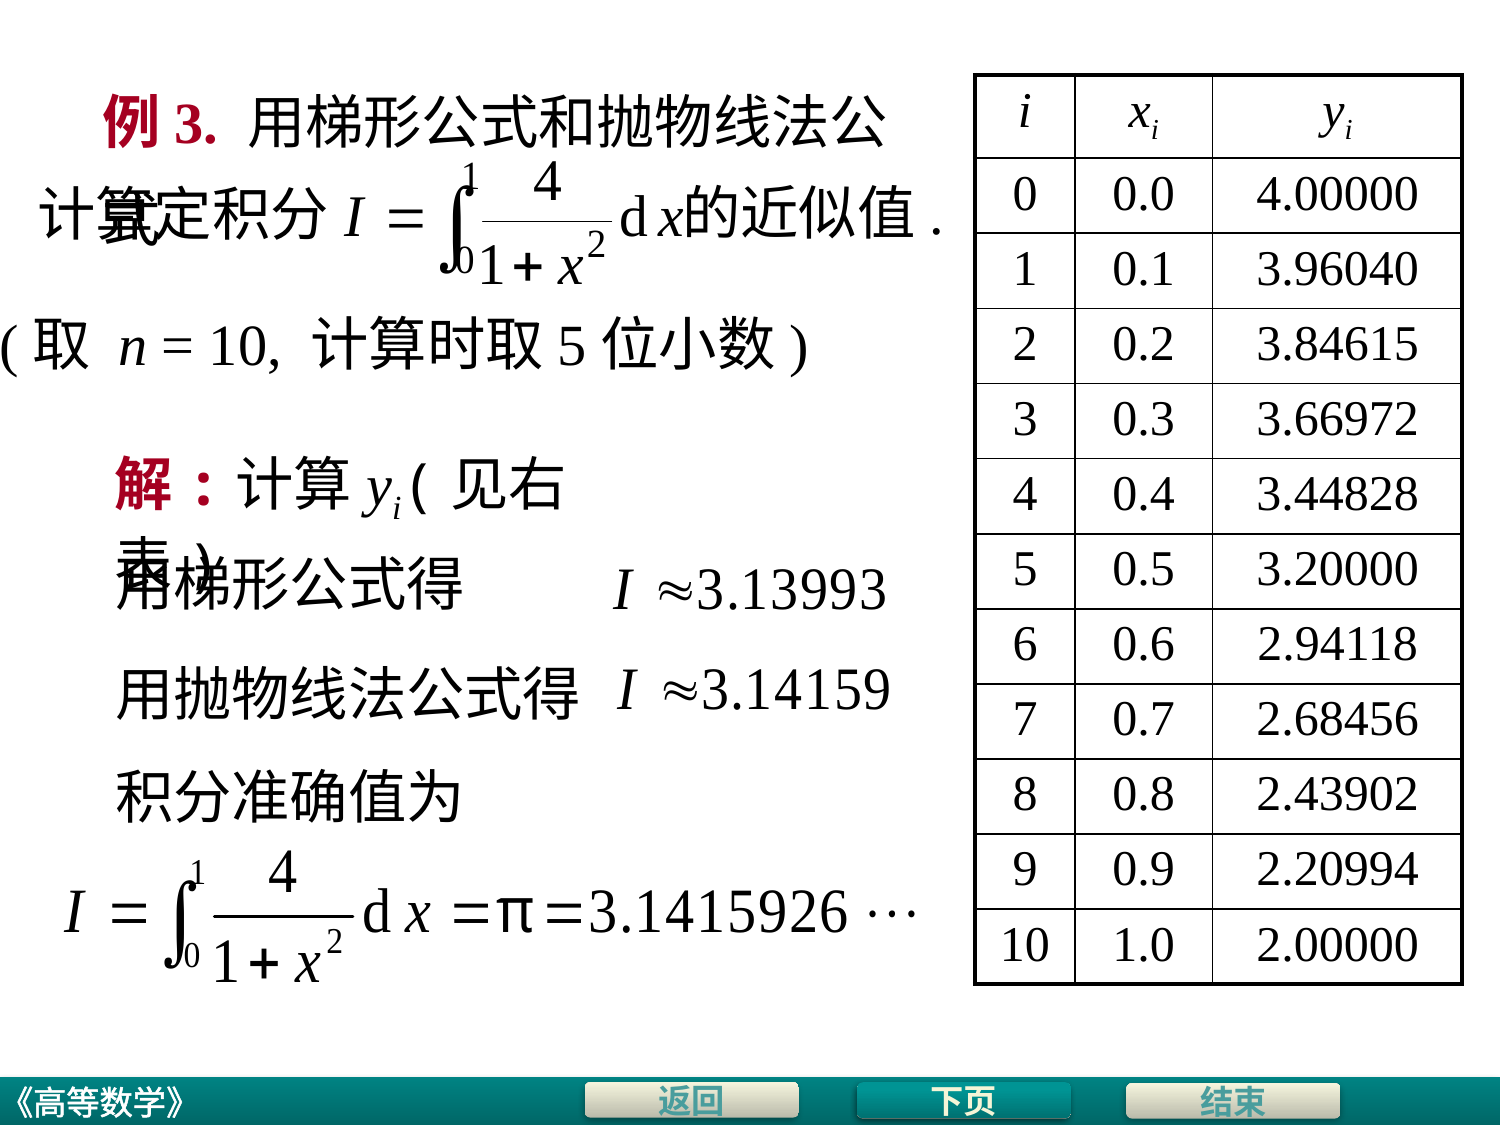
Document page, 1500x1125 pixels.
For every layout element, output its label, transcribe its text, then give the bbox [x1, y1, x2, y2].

table_cell 2.94118 [1213, 610, 1460, 683]
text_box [612, 662, 892, 715]
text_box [608, 562, 888, 615]
text_box (取 n = 10, 计算时取5位小数) [0, 299, 824, 385]
table_cell 10 [977, 910, 1074, 982]
table_cell 4 [977, 459, 1074, 533]
text_box 解:计算yi(见右表) [99, 439, 638, 605]
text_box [339, 149, 688, 290]
table_cell 0.9 [1076, 835, 1212, 908]
table_cell 8 [977, 760, 1074, 833]
table_cell 4.00000 [1213, 159, 1460, 232]
table_cell 3.44828 [1213, 459, 1460, 533]
table_cell 3 [977, 384, 1074, 458]
table_cell 3.20000 [1213, 535, 1460, 608]
table_cell 2.43902 [1213, 760, 1460, 833]
table_cell 0.1 [1076, 234, 1212, 308]
table_cell 0.0 [1076, 159, 1212, 232]
table_cell 3.84615 [1213, 309, 1460, 383]
table_cell 0.3 [1076, 384, 1212, 458]
table_header i [977, 77, 1074, 157]
table_cell 2.20994 [1213, 835, 1460, 908]
table_cell 0.2 [1076, 309, 1212, 383]
table_cell 3.66972 [1213, 384, 1460, 458]
table_cell 0.4 [1076, 459, 1212, 533]
table_cell 1 [977, 234, 1074, 308]
table_cell 0.6 [1076, 610, 1212, 683]
text_box 用抛物线法公式得 [100, 650, 597, 735]
table_header yi [1213, 77, 1460, 157]
table_header xi [1076, 77, 1212, 157]
table_cell 2.00000 [1213, 910, 1460, 982]
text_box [52, 832, 928, 993]
table_cell 2 [977, 309, 1074, 383]
text_box 积分准确值为 [100, 752, 480, 830]
table_cell 9 [977, 835, 1074, 908]
text_box 下页 [857, 1082, 1072, 1118]
table_cell 7 [977, 685, 1074, 758]
table_cell 3.96040 [1213, 234, 1460, 308]
table_cell 0.5 [1076, 535, 1212, 608]
text_box 用梯形公式得 [100, 539, 480, 625]
table_cell 6 [977, 610, 1074, 683]
table_cell 1.0 [1076, 910, 1212, 982]
table_cell 0 [977, 159, 1074, 232]
text_box 的近似值. [692, 168, 959, 254]
title 例3. 用梯形公式和抛物线法公式 [87, 50, 956, 138]
table_cell 0.7 [1076, 685, 1212, 758]
text_box 计算定积分 [22, 169, 334, 255]
table_cell 0.8 [1076, 760, 1212, 833]
table_cell 2.68456 [1213, 685, 1460, 758]
table_cell 5 [977, 535, 1074, 608]
